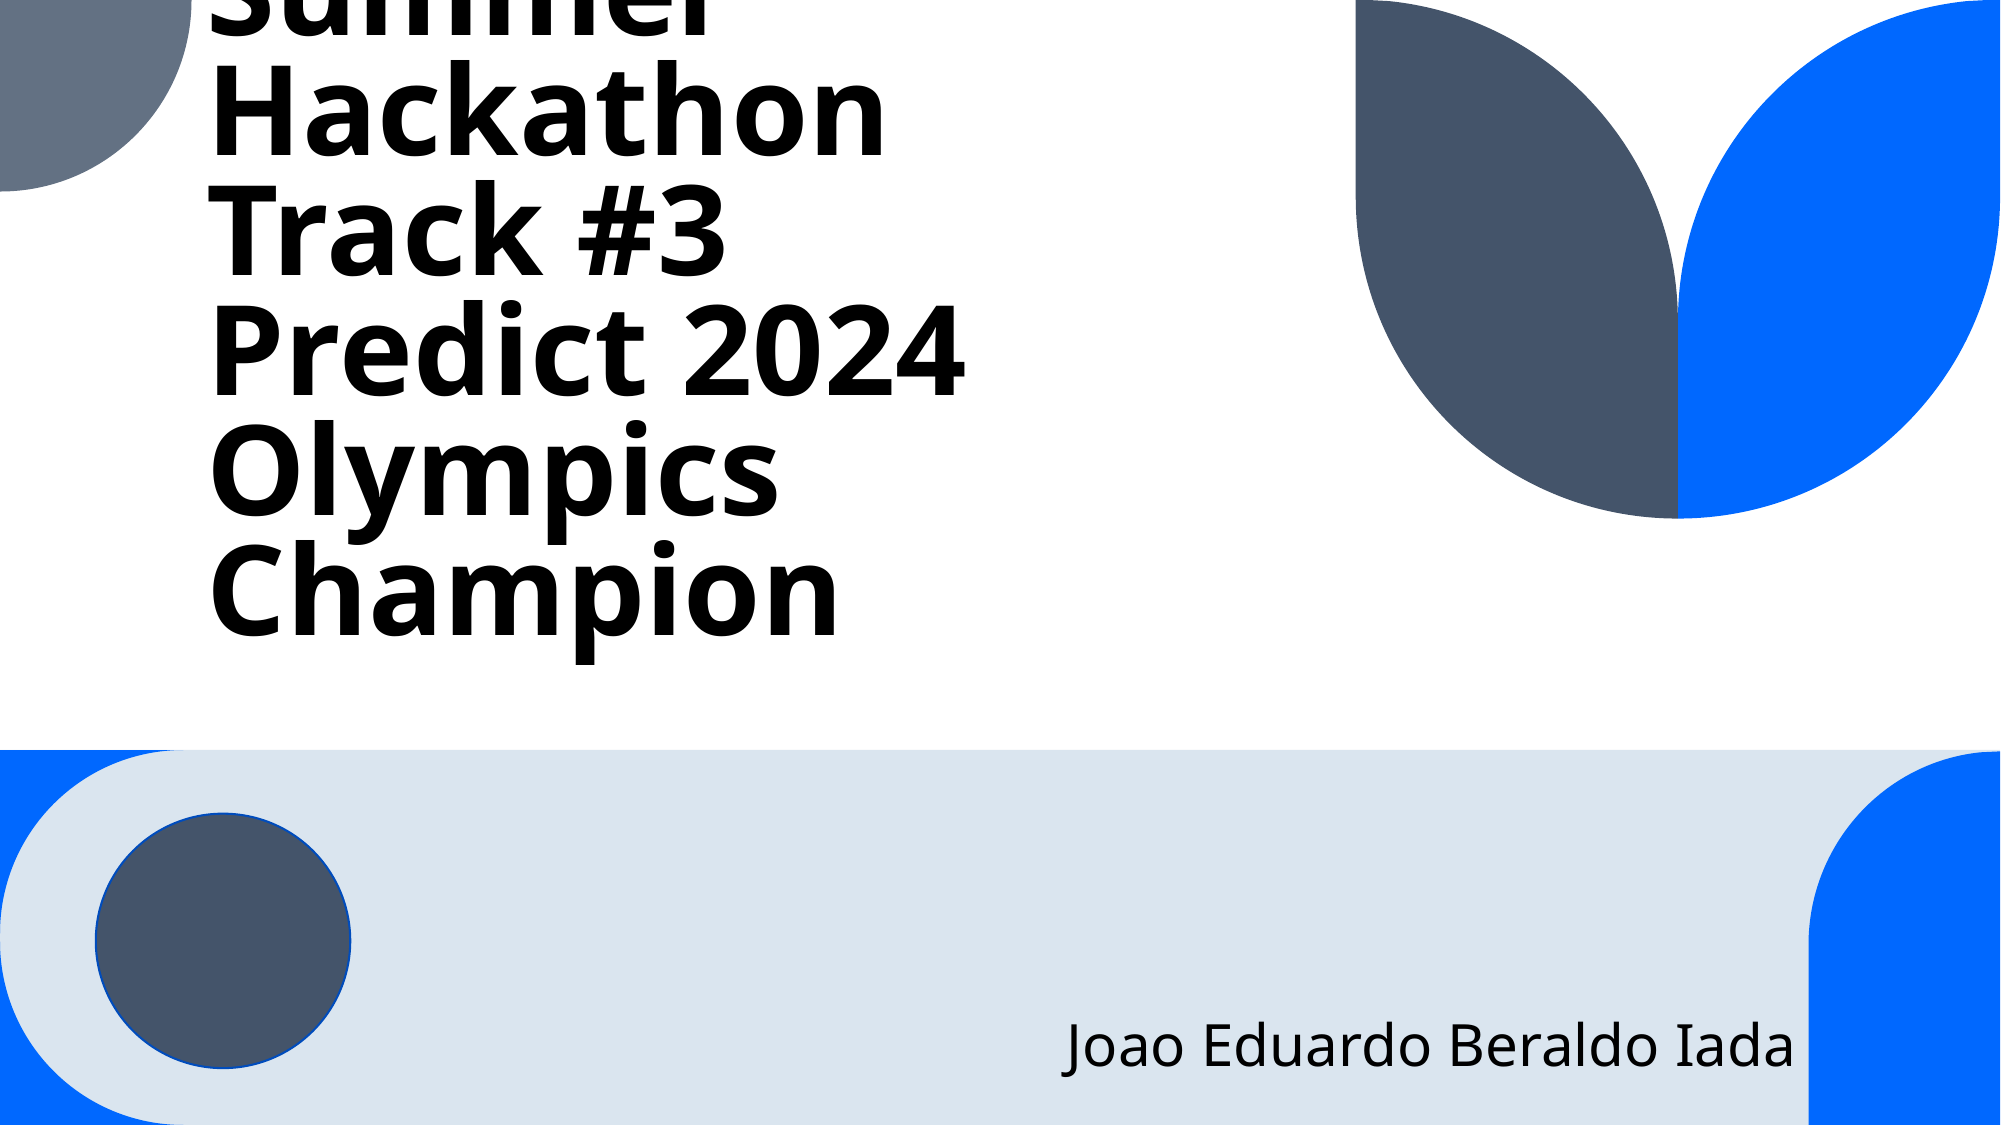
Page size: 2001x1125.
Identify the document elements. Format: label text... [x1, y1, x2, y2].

text_box Joao Eduardo Beraldo Iada [1052, 1000, 1811, 1086]
title Summer Hackathon Track #3 Predict 2024 Olympics Champion [191, 38, 1356, 667]
